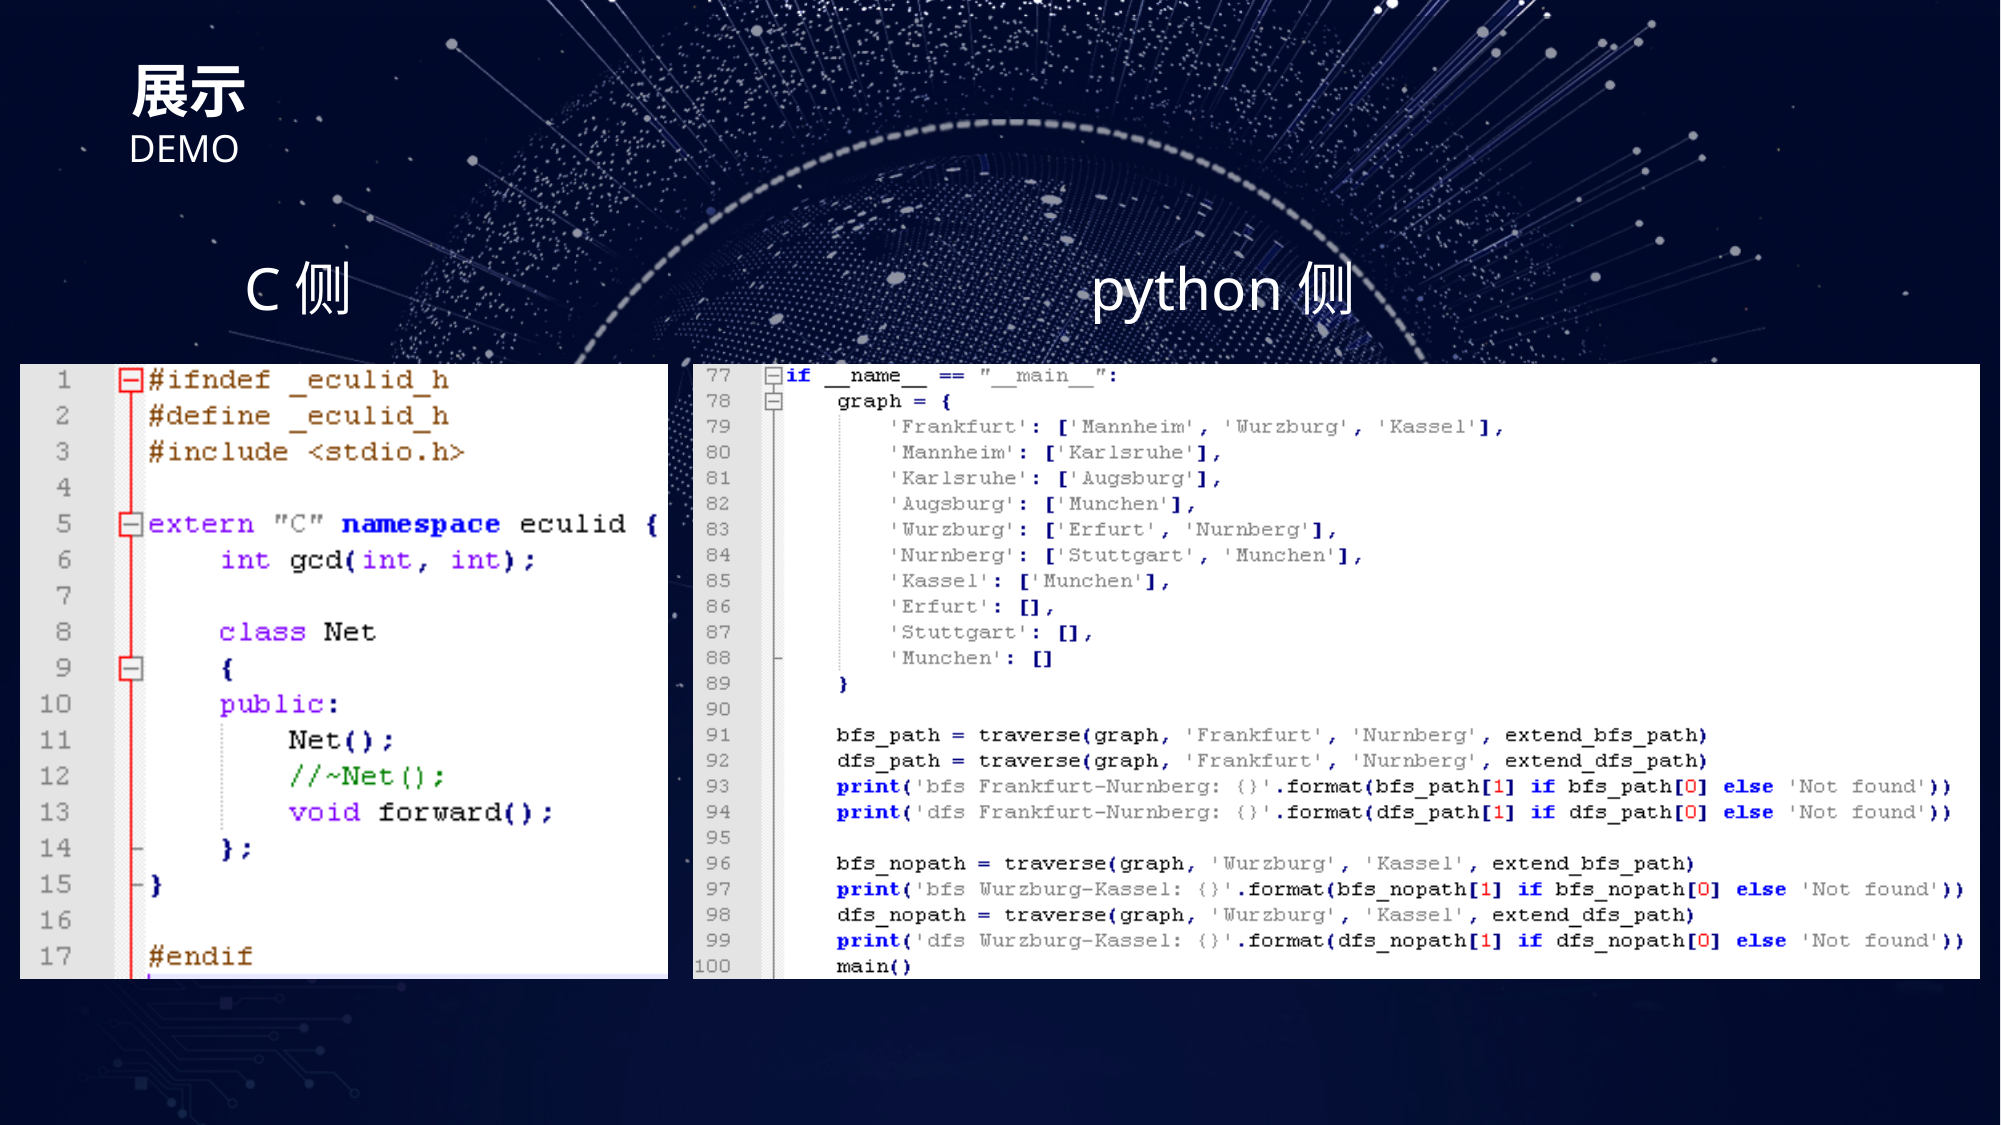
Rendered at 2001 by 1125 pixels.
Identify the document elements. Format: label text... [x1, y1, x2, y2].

picture [20, 364, 668, 979]
text_box [0, 15, 2000, 1125]
text_box C侧 [229, 244, 547, 330]
picture [0, 0, 2001, 1125]
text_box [113, 47, 490, 179]
text_box python侧 [1075, 244, 1597, 330]
picture [693, 364, 1980, 979]
